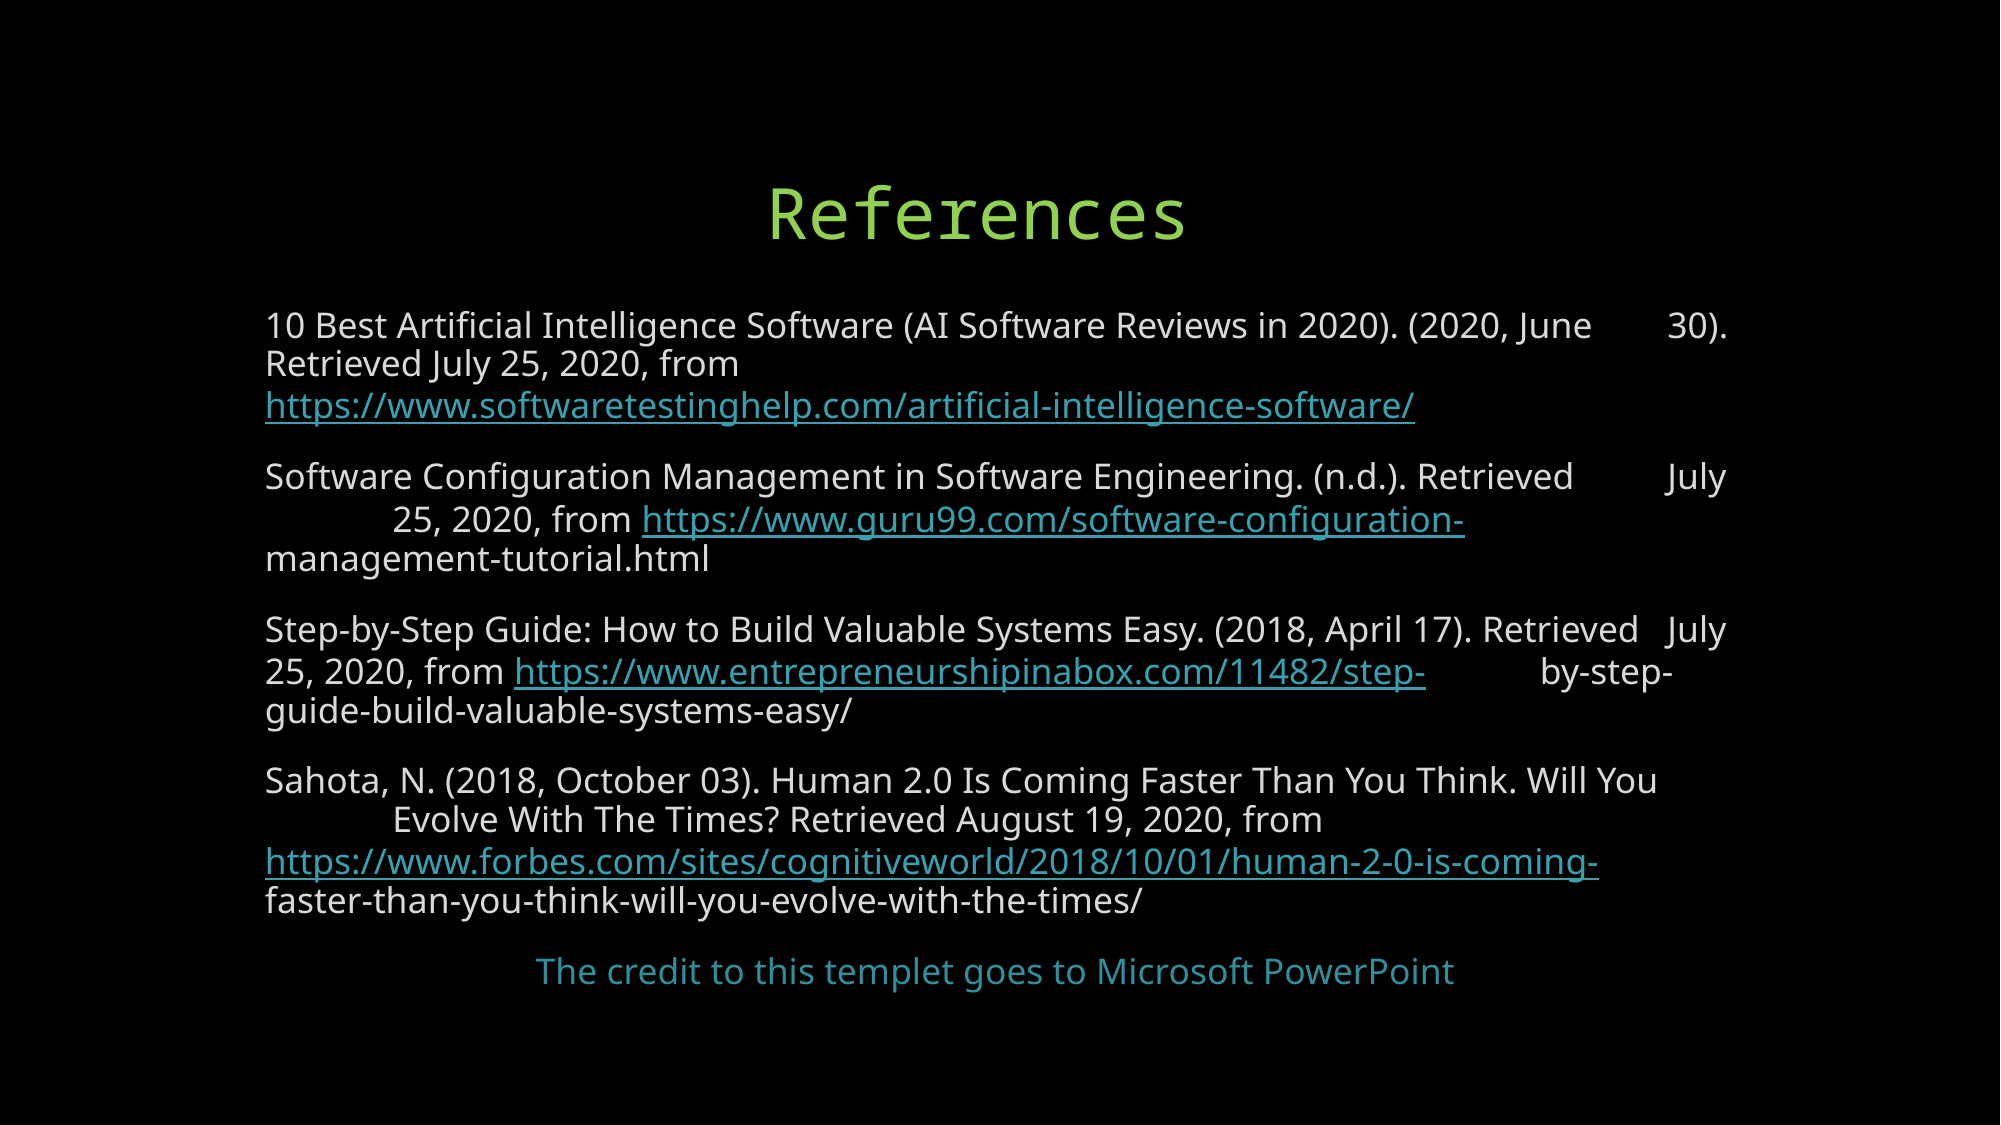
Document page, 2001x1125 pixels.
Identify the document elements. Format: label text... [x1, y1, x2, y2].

title References [249, 75, 1750, 263]
list 10 Best Artificial Intelligence Software (AI Software Reviews in 2020). (2020, June 30). Retrieved July 25, 2020, from https://www.softwaretestinghelp.com/artificial-intelligence-software/ Software Configuration Management in Software Engineering. (n.d.). Retrieved July 25, 2020, from https://www.guru99.com/software-configuration- management-tutorial.html Step-by-Step Guide: How to Build Valuable Systems Easy. (2018, April 17). Retrieved July 25, 2020, from https://www.entrepreneurshipinabox.com/11482/step- by-step-guide-build-valuable-systems-easy/ Sahota, N. (2018, October 03). Human 2.0 Is Coming Faster Than You Think. Will You Evolve With The Times? Retrieved August 19, 2020, from https://www.forbes.com/sites/cognitiveworld/2018/10/01/human-2-0-is-coming- faster-than-you-think-will-you-evolve-with-the-times/ The credit to this templet goes to Microsoft PowerPoint [249, 299, 1750, 1000]
